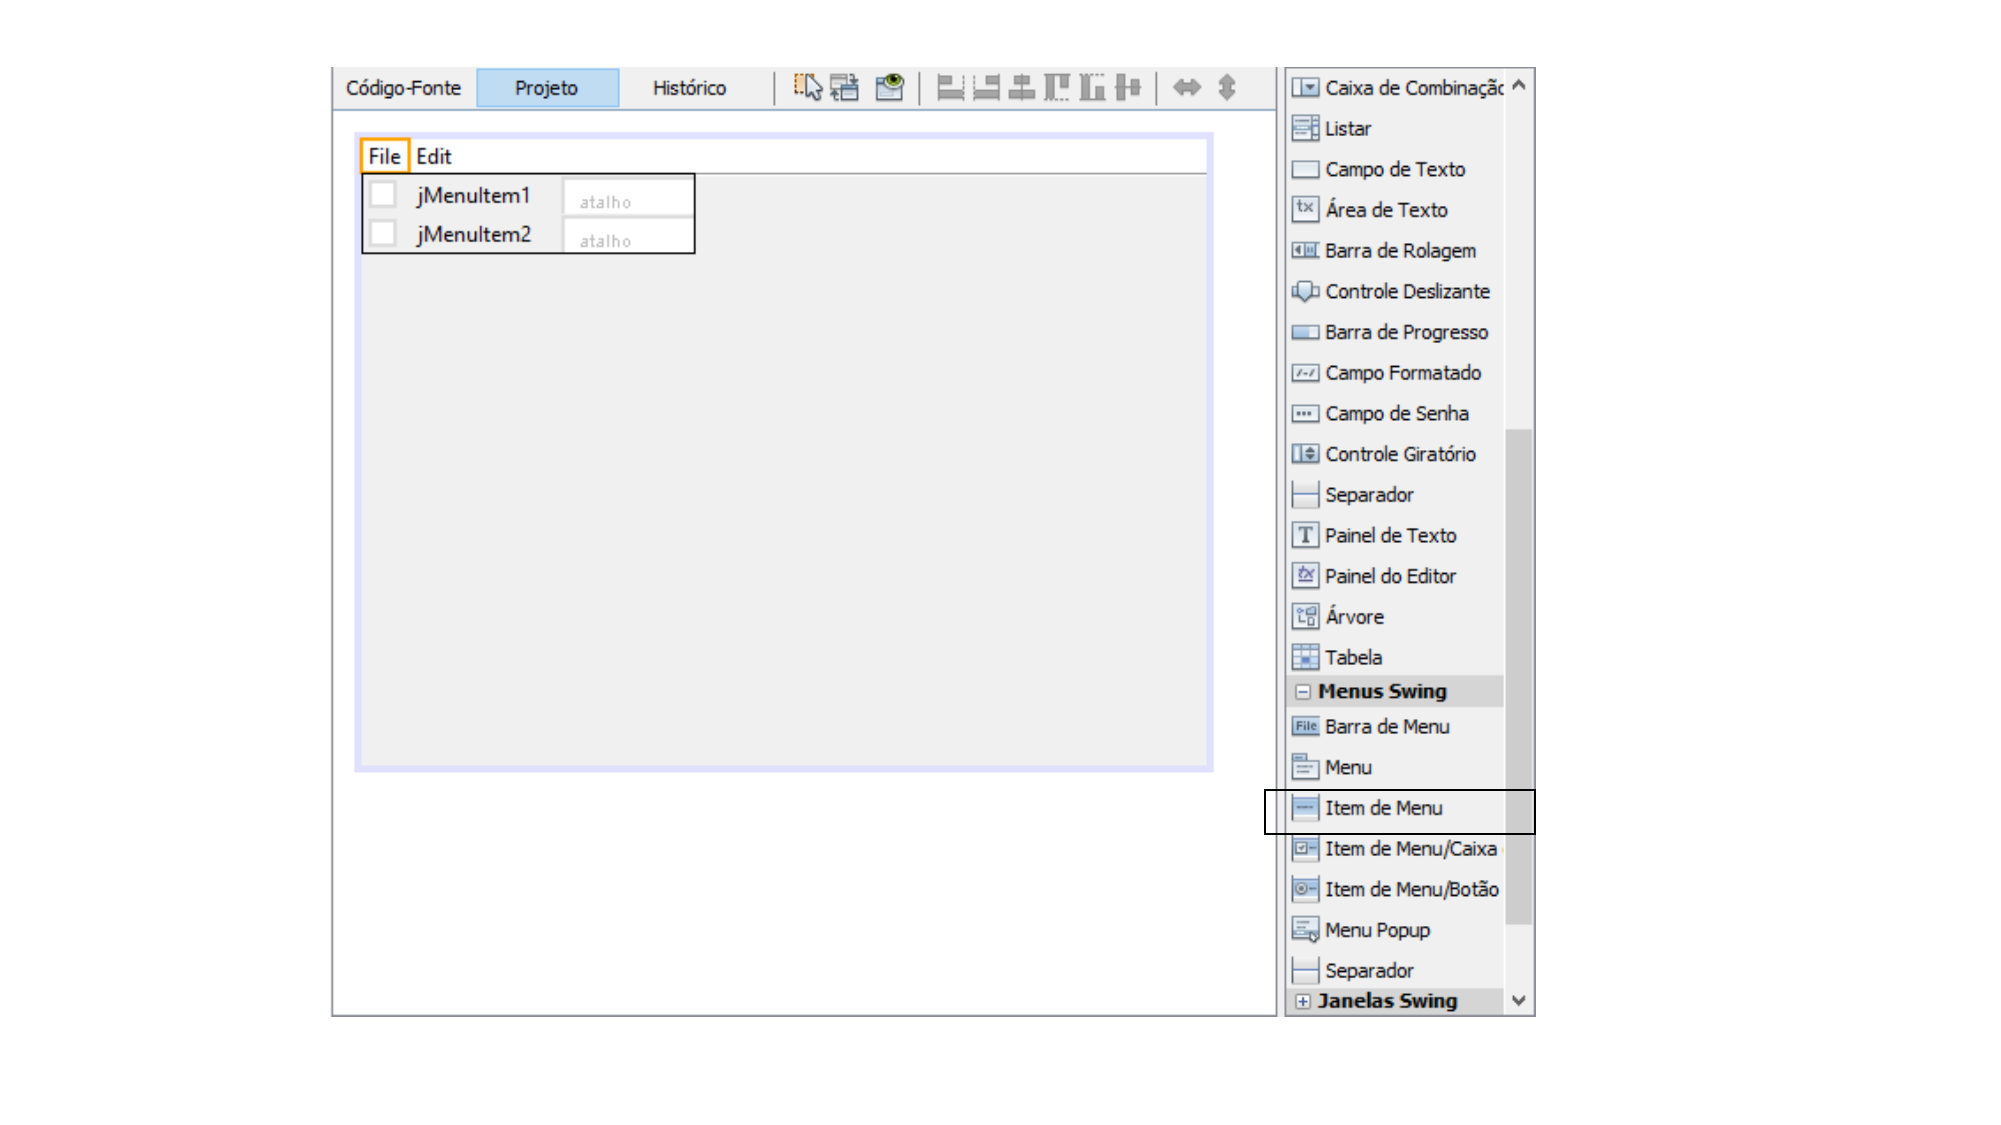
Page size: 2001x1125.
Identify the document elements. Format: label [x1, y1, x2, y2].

picture [330, 67, 1536, 1017]
